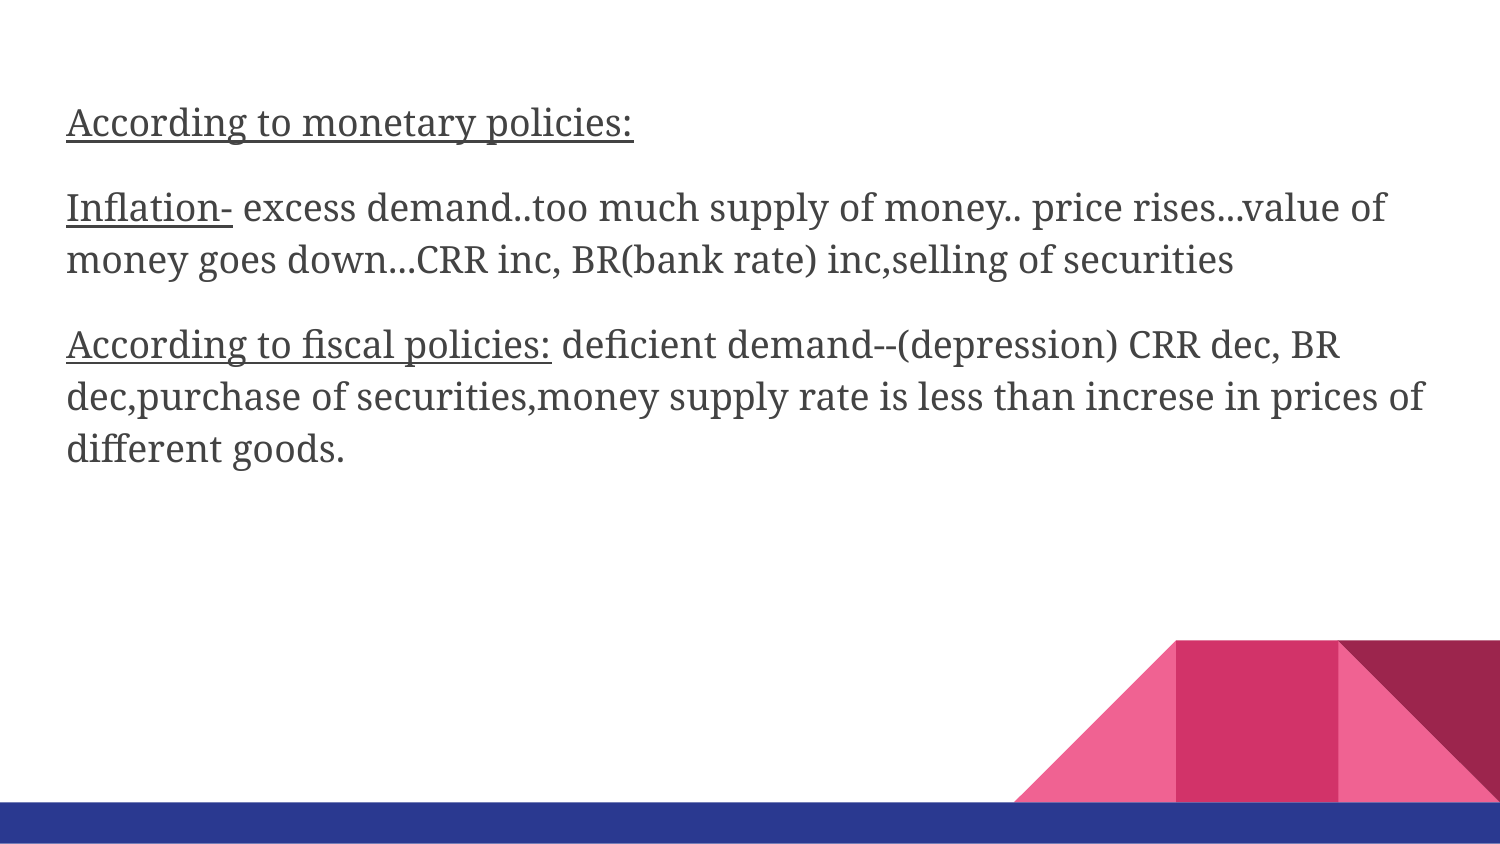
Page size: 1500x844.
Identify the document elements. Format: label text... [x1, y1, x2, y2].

list According to monetary policies: Inflation- excess demand..too much supply of money.. price rises...value of money goes down...CRR inc, BR(bank rate) inc,selling of securities According to fiscal policies: deficient demand--(depression) CRR dec, BR dec,purchase of securities,money supply rate is less than increse in prices of different goods. [51, 77, 1449, 750]
